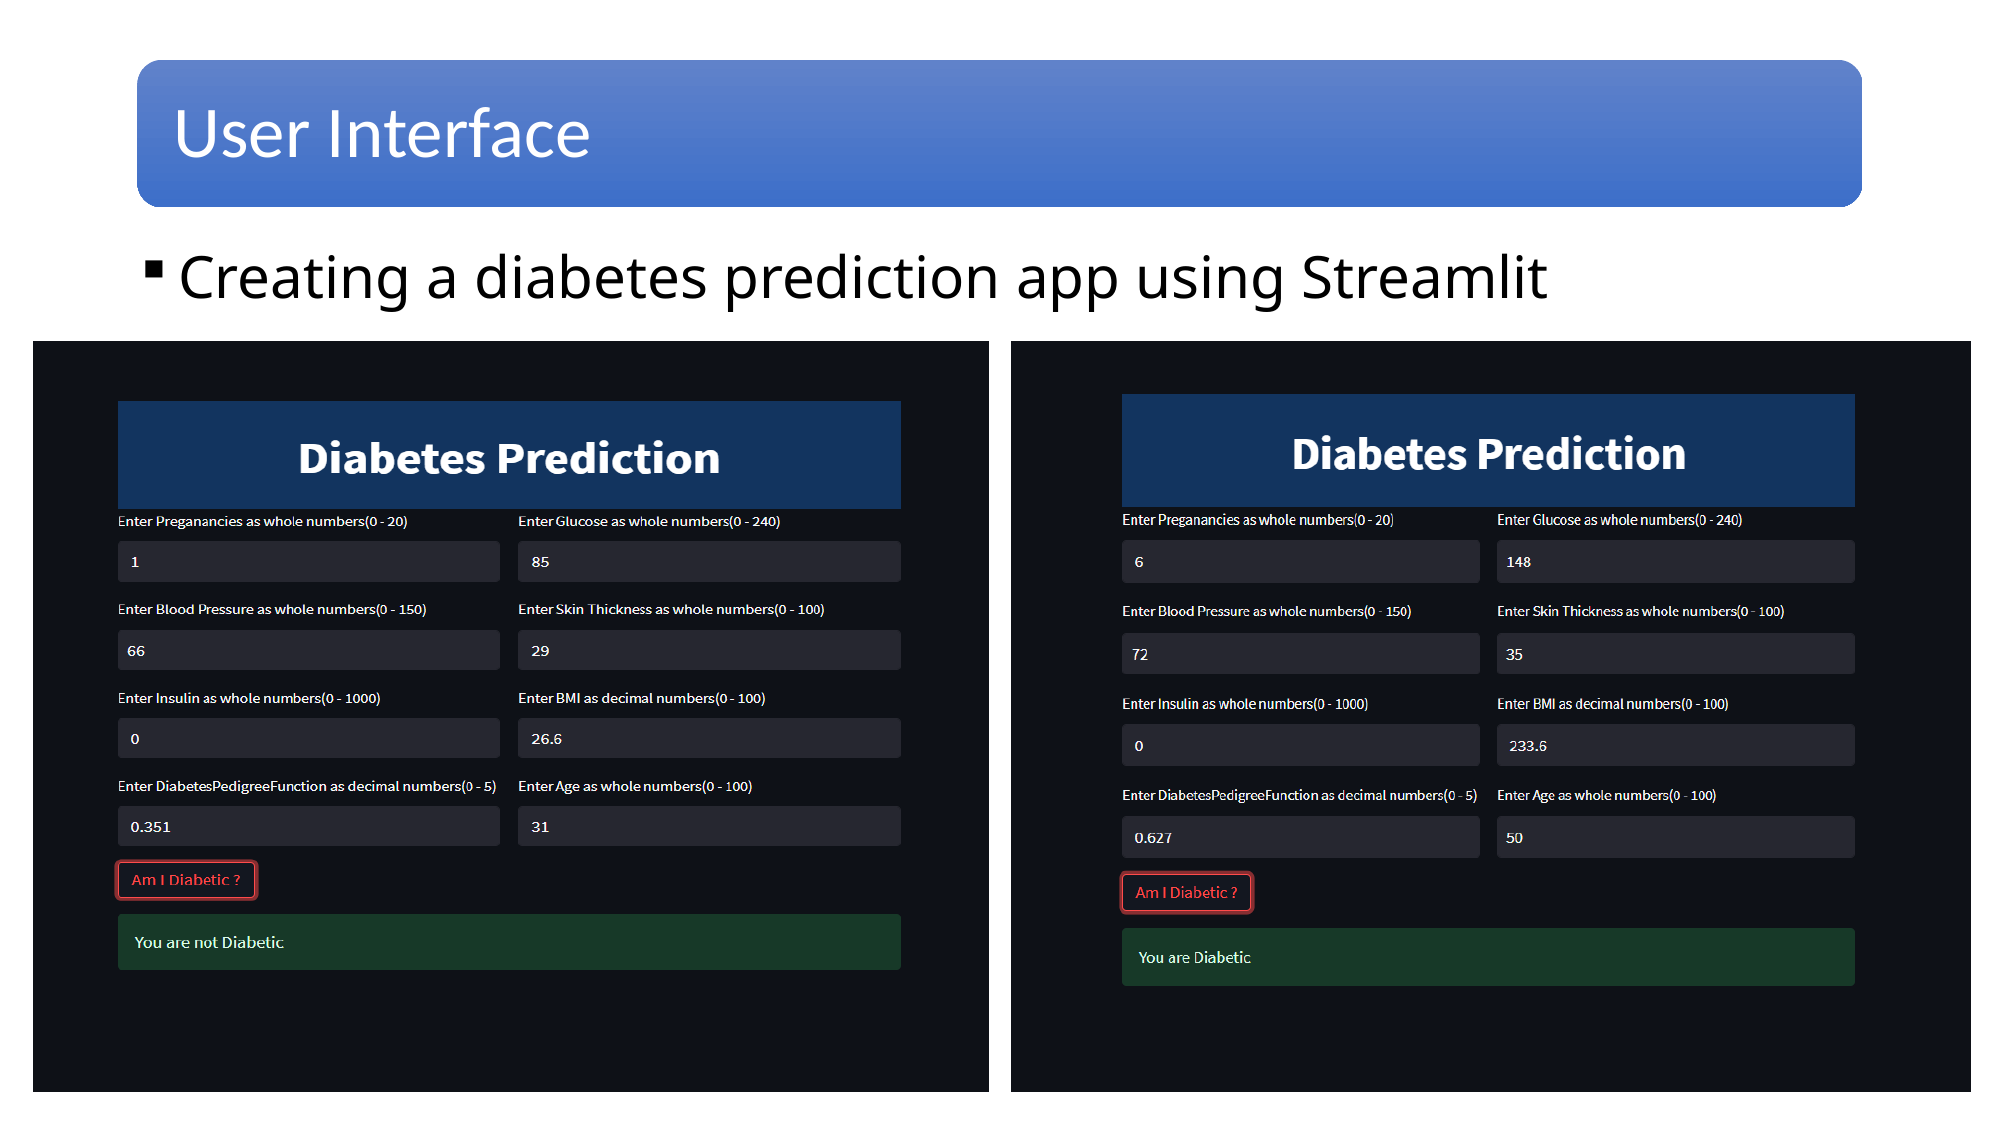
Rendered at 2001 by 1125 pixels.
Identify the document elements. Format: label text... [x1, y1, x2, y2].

picture [1011, 341, 1971, 1092]
picture [33, 341, 989, 1092]
list Creating a diabetes prediction app using Streamlit [125, 240, 1851, 1092]
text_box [137, 59, 1863, 278]
